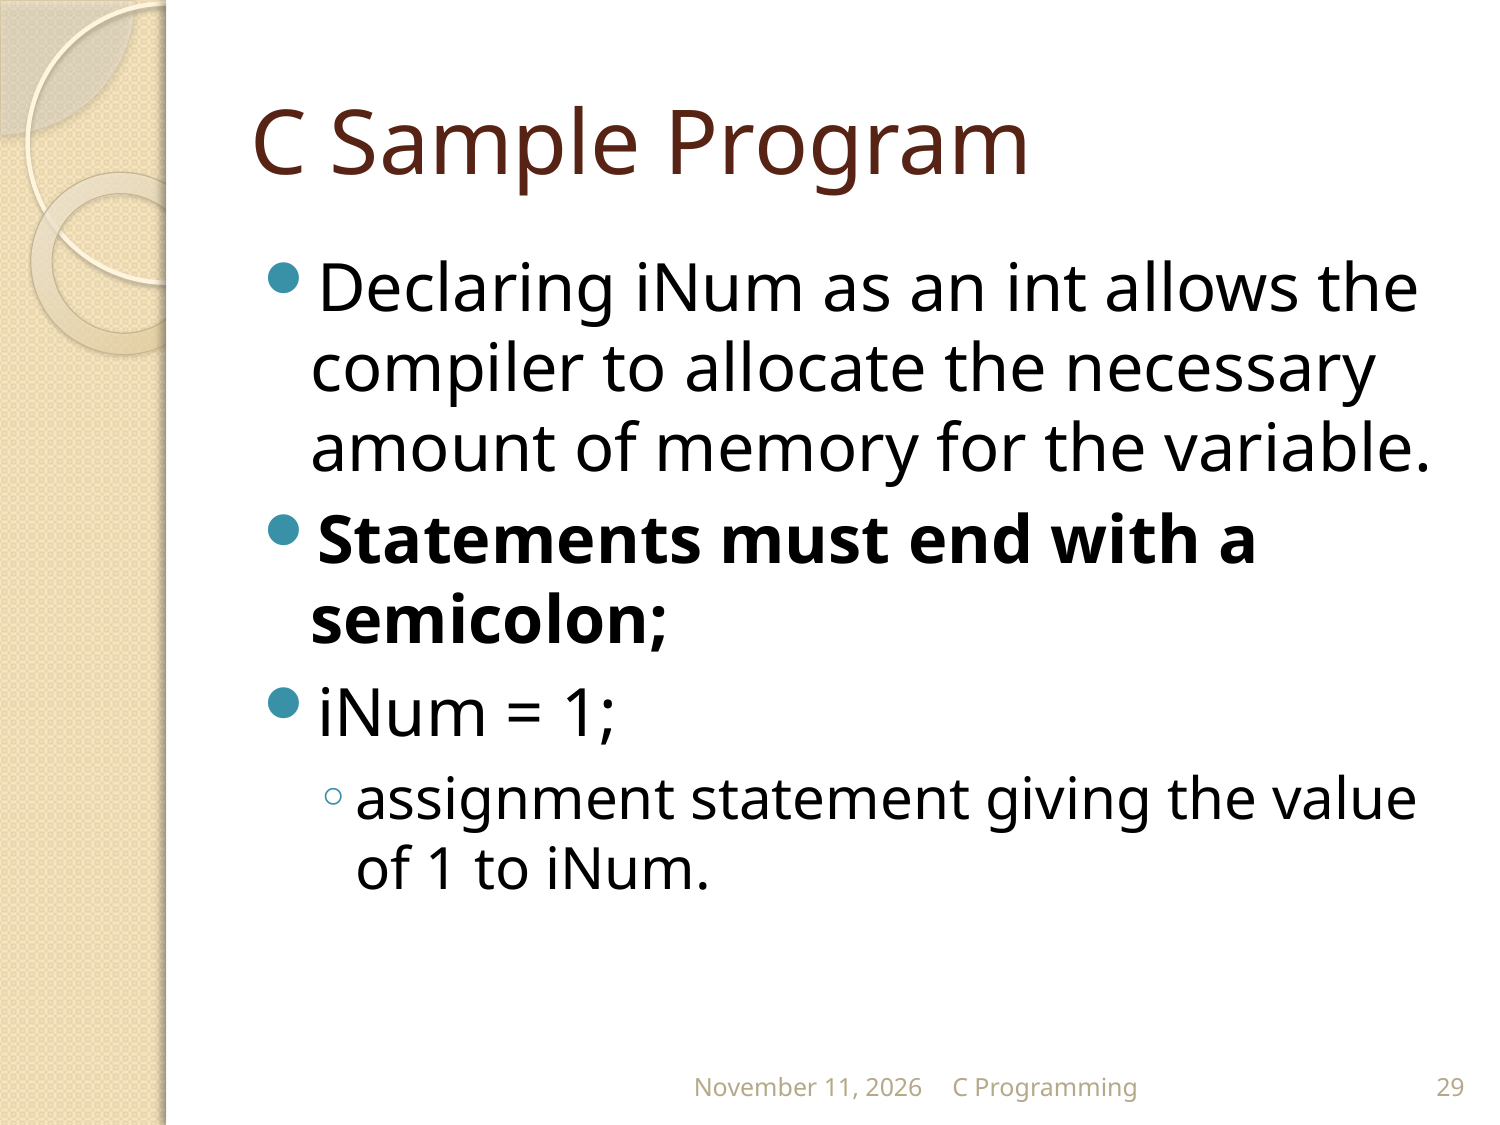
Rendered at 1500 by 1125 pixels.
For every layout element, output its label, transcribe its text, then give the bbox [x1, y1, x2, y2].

slide_number 29 [1413, 1034, 1488, 1113]
title C Sample Program [235, 45, 1466, 233]
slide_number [587, 1034, 937, 1113]
footer C Programming [937, 1034, 1413, 1113]
list Declaring iNum as an int allows the compiler to allocate the necessary amount of memory for the variable. Statements must end with a semicolon; iNum = 1; assignment statement giving the value of 1 to iNum. [235, 237, 1466, 1025]
